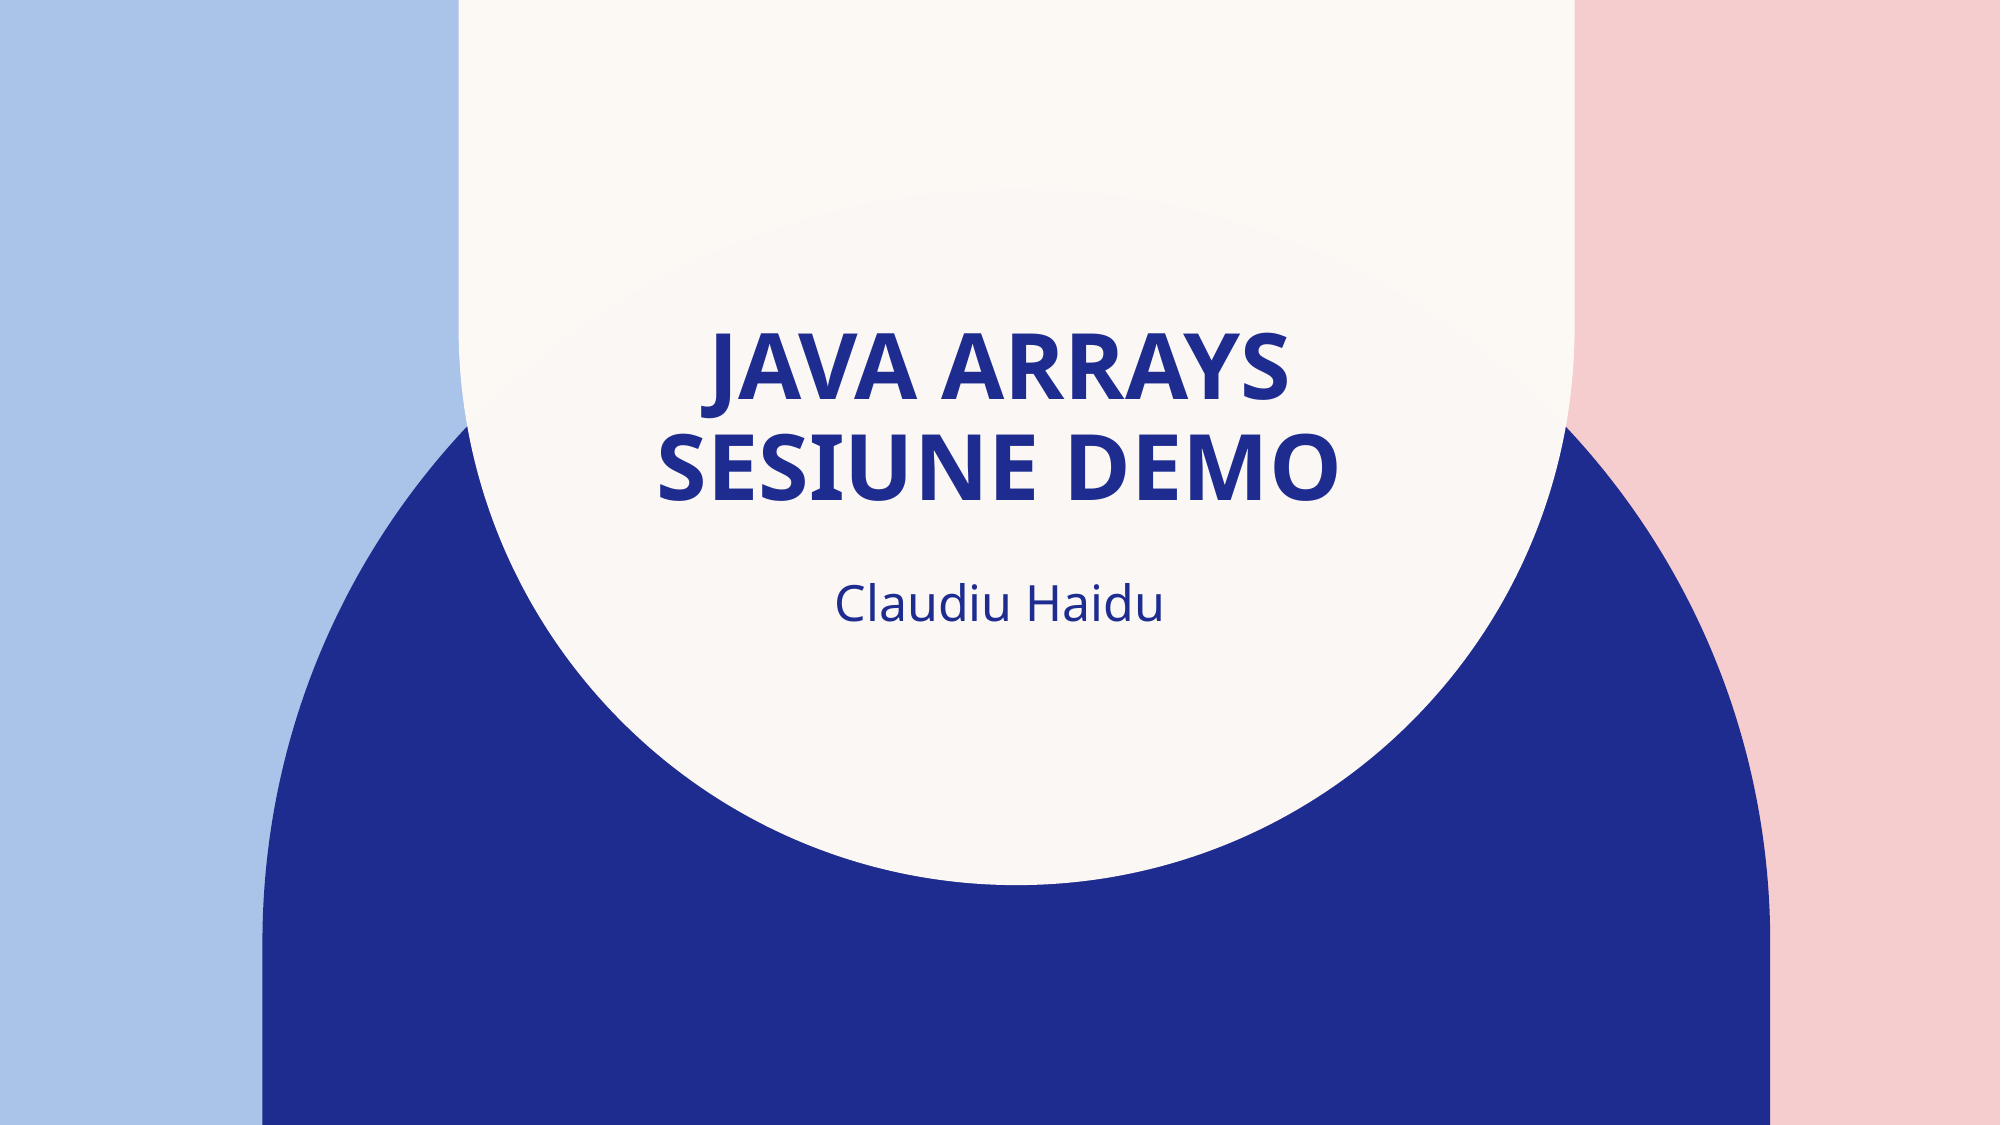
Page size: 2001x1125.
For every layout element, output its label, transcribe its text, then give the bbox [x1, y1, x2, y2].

subtitle Claudiu Haidu​ [713, 571, 1287, 716]
title Java Arrays Sesiune Demo [558, 325, 1442, 527]
